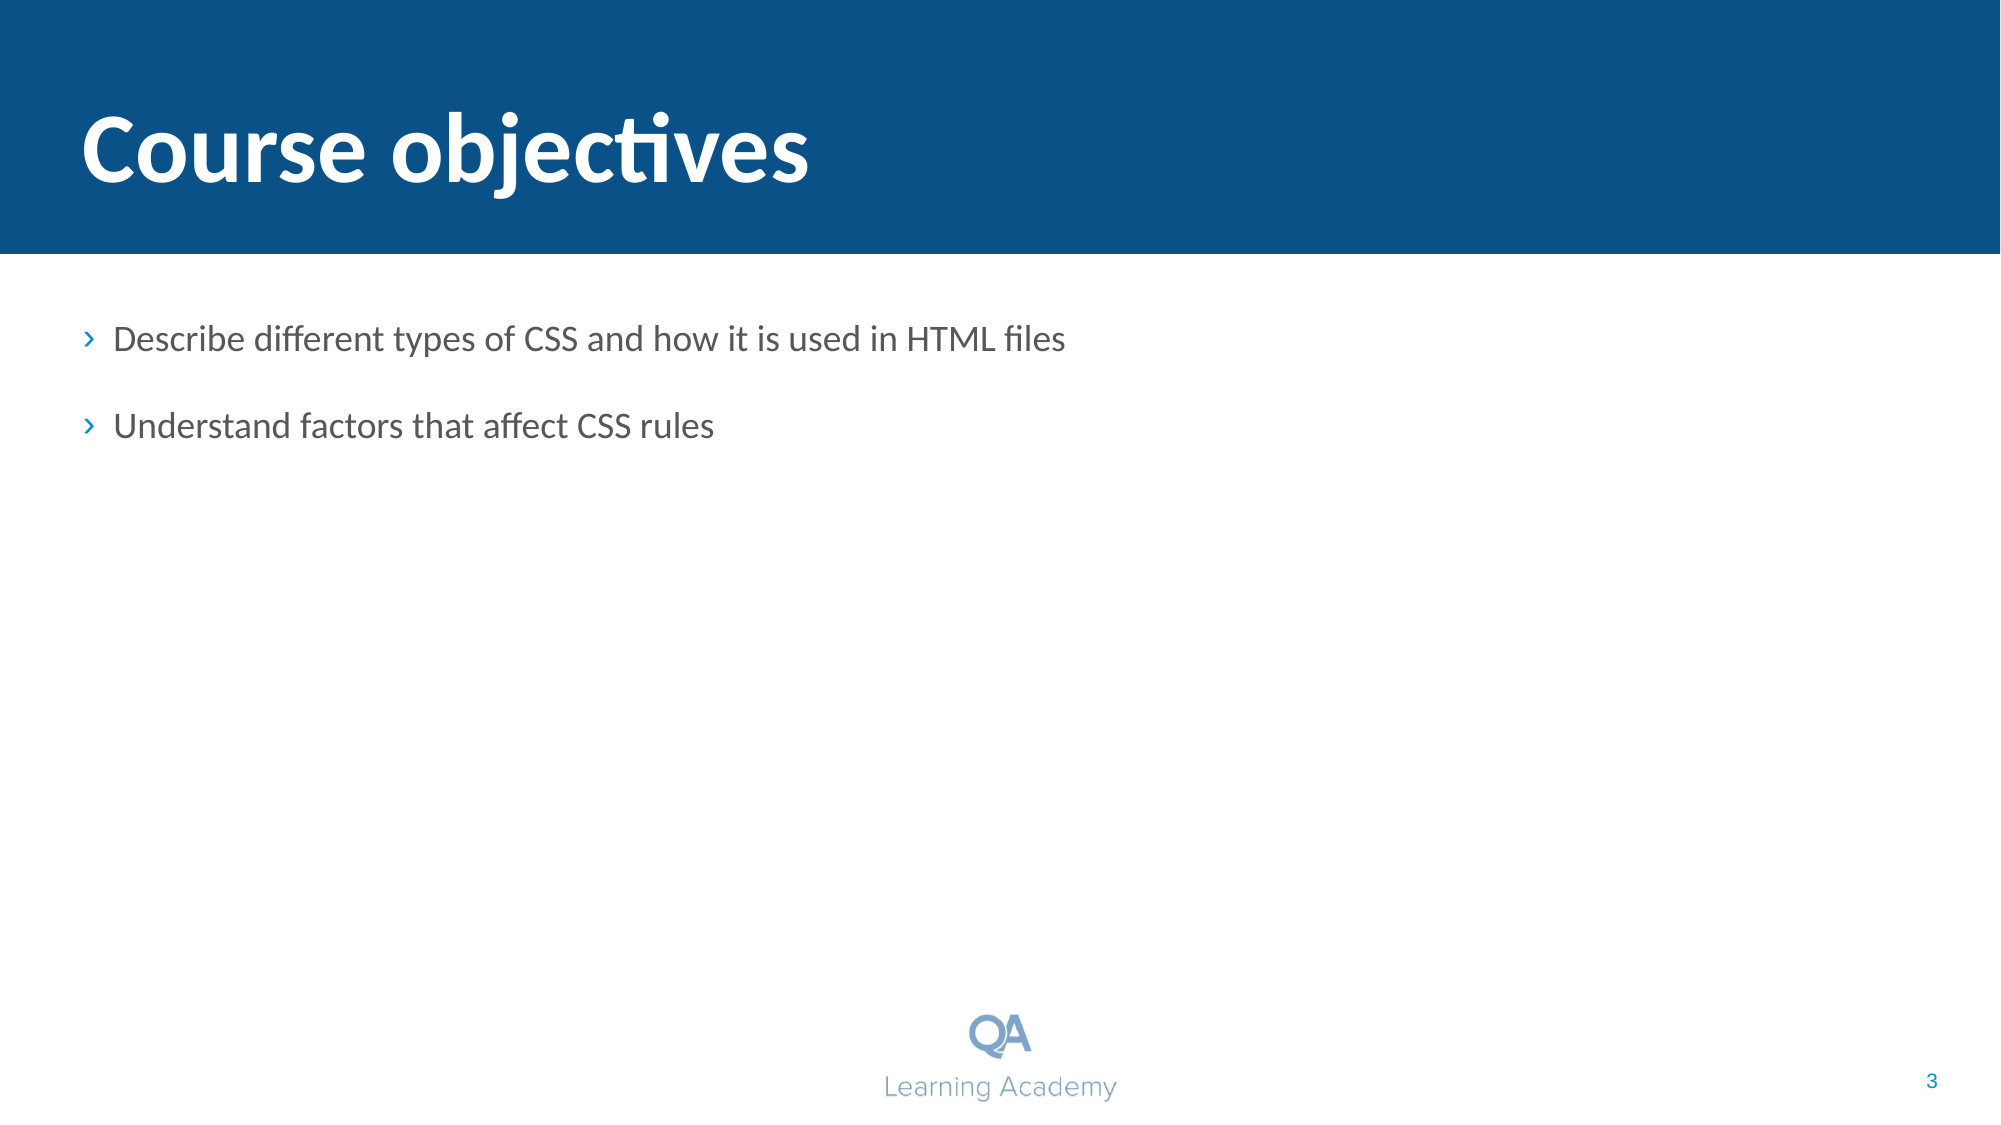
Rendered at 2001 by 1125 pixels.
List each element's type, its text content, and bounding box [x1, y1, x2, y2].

title Course objectives [67, 20, 1565, 210]
list Describe different types of CSS and how it is used in HTML files Understand factors that affect CSS rules [67, 306, 1939, 1000]
